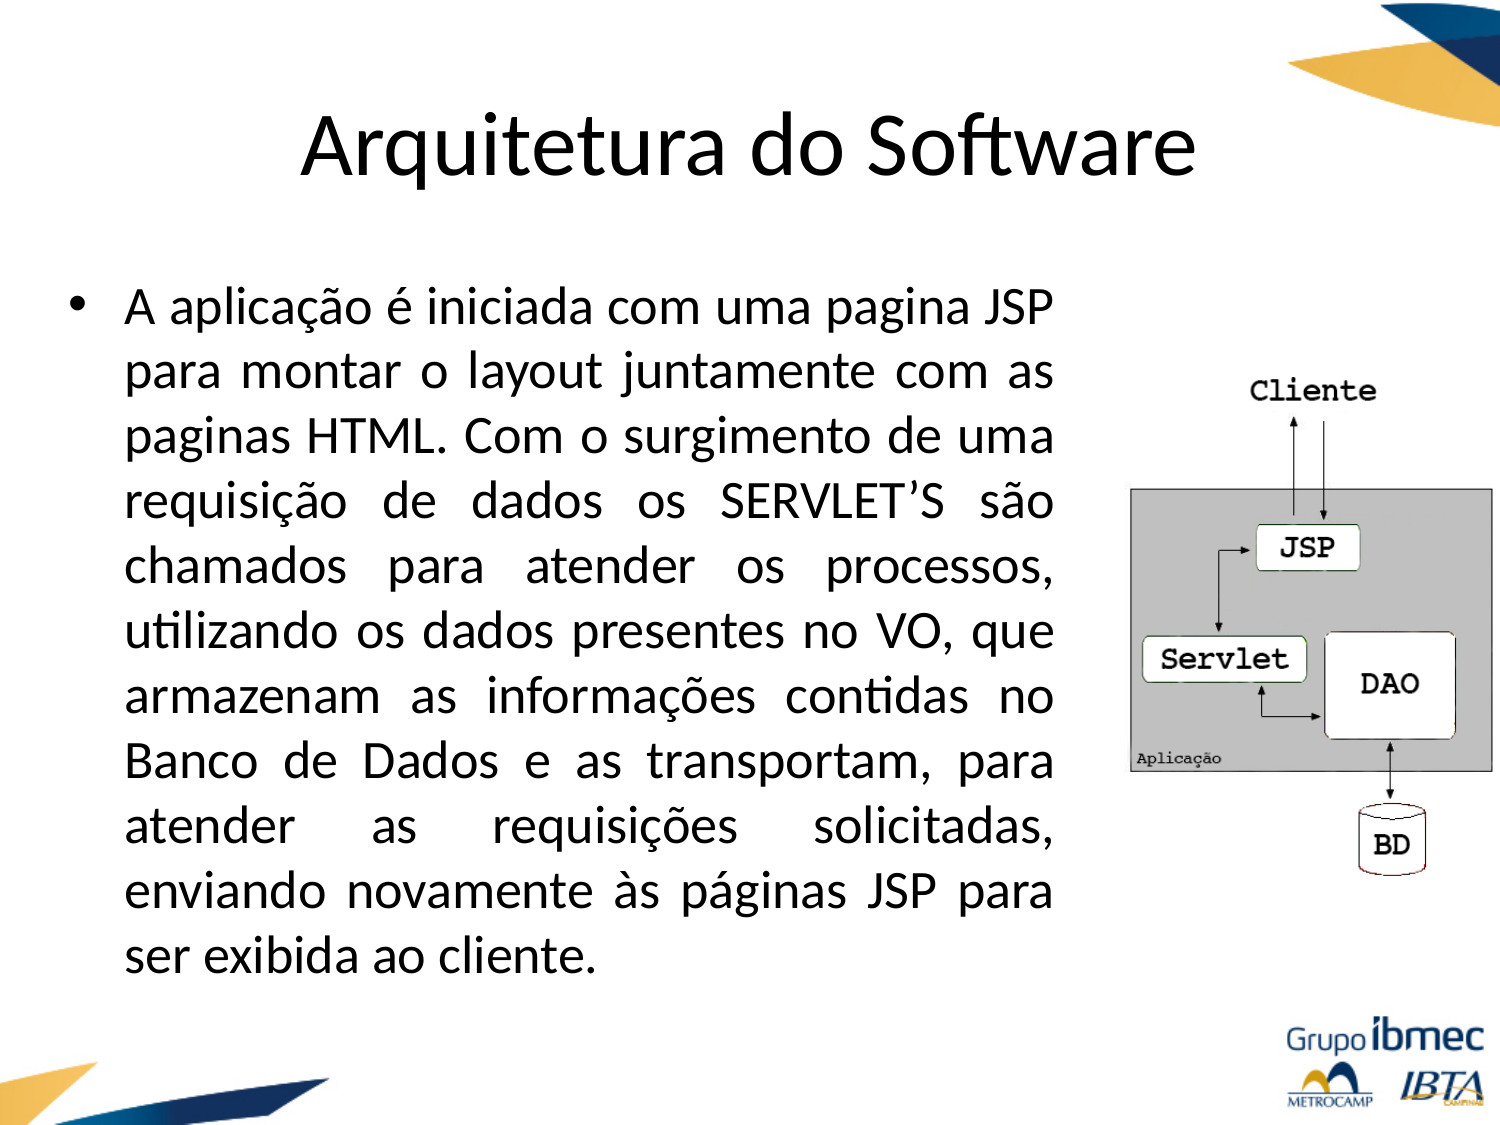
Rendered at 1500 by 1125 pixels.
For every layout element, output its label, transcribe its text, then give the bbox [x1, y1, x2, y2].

list A aplicação é iniciada com uma pagina JSP para montar o layout juntamente com as paginas HTML. Com o surgimento de uma requisição de dados os SERVLET’S são chamados para atender os processos, utilizando os dados presentes no VO, que armazenam as informações contidas no Banco de Dados e as transportam, para atender as requisições solicitadas, enviando novamente às páginas JSP para ser exibida ao cliente. [53, 262, 1071, 1005]
title Arquitetura do Software [75, 45, 1425, 233]
picture [0, 0, 1500, 1125]
